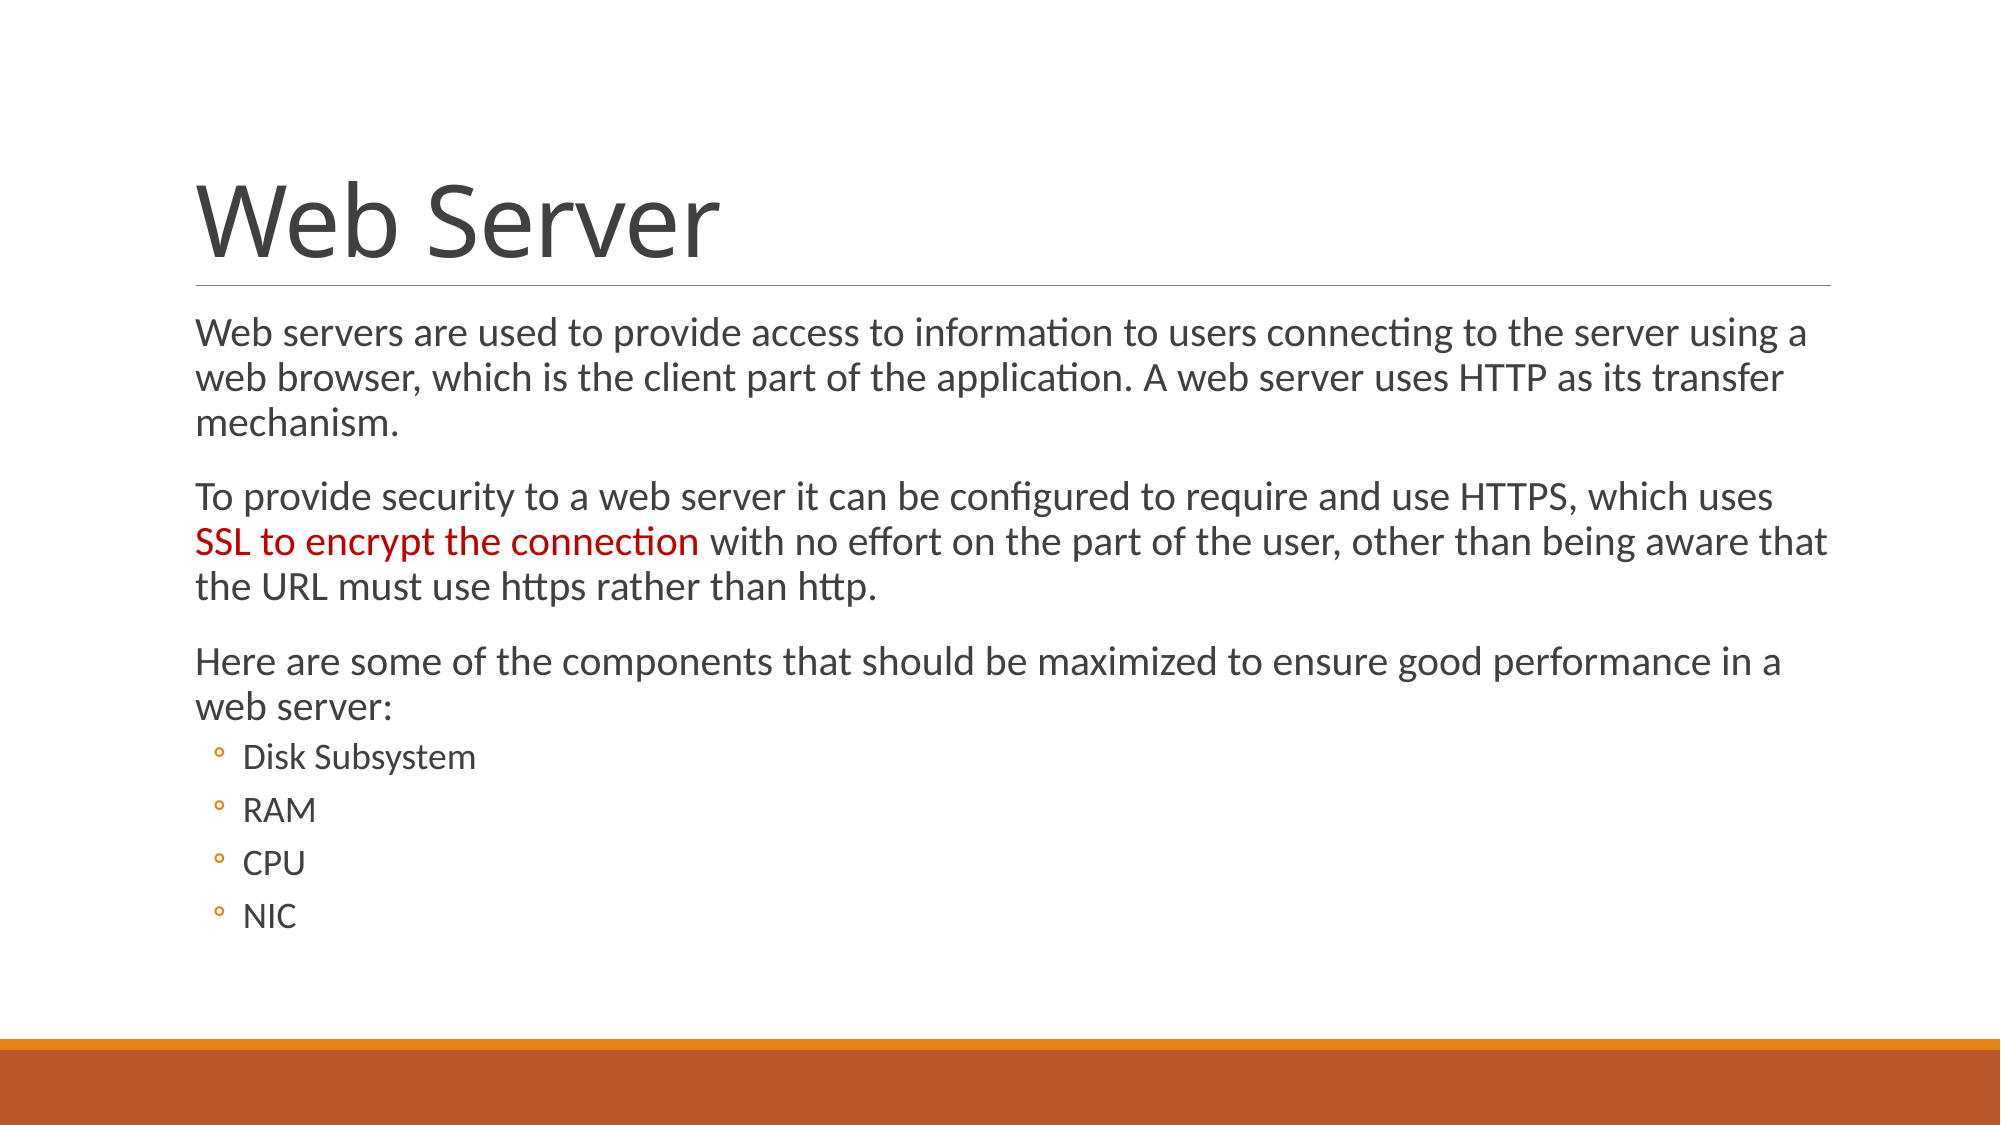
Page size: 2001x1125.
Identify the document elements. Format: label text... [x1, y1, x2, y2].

title Web Server [180, 47, 1830, 285]
list Web servers are used to provide access to information to users connecting to the server using a web browser, which is the client part of the application. A web server uses HTTP as its transfer mechanism. To provide security to a web server it can be configured to require and use HTTPS, which uses SSL to encrypt the connection with no effort on the part of the user, other than being aware that the URL must use https rather than http. Here are some of the components that should be maximized to ensure good performance in a web server: Disk Subsystem RAM CPU NIC [180, 302, 1830, 963]
